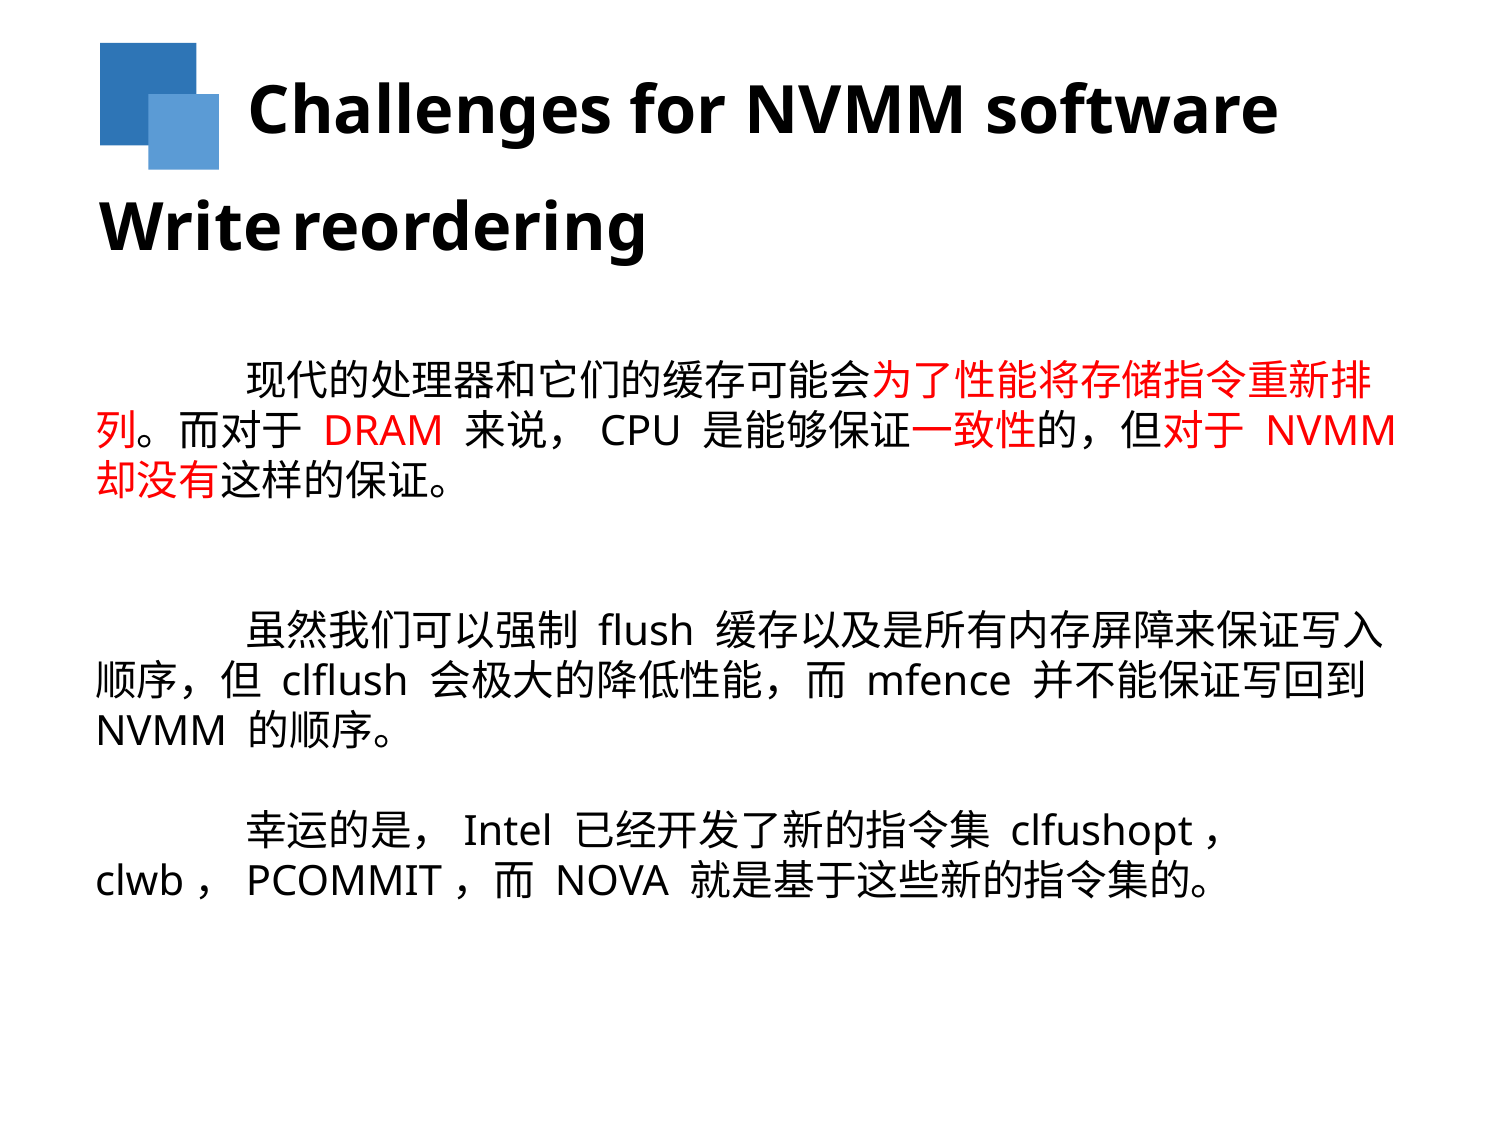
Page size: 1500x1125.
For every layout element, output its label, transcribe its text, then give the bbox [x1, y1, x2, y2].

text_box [100, 42, 220, 170]
text_box 现代的处理器和它们的缓存可能会为了性能将存储指令重新排列。而对于 DRAM 来说，CPU 是能够保证一致性的，但对于 NVMM 却没有这样的保证。 虽然我们可以强制 flush 缓存以及是所有内存屏障来保证写入顺序，但 clflush 会极大的降低性能，而 mfence 并不能保证写回到 NVMM 的顺序。 幸运的是，Intel 已经开发了新的指令集 clfushopt， clwb，PCOMMIT，而 NOVA 就是基于这些新的指令集的。 [80, 346, 1418, 912]
text_box Challenges for NVMM software [232, 59, 1400, 155]
text_box Write reordering [85, 176, 664, 271]
